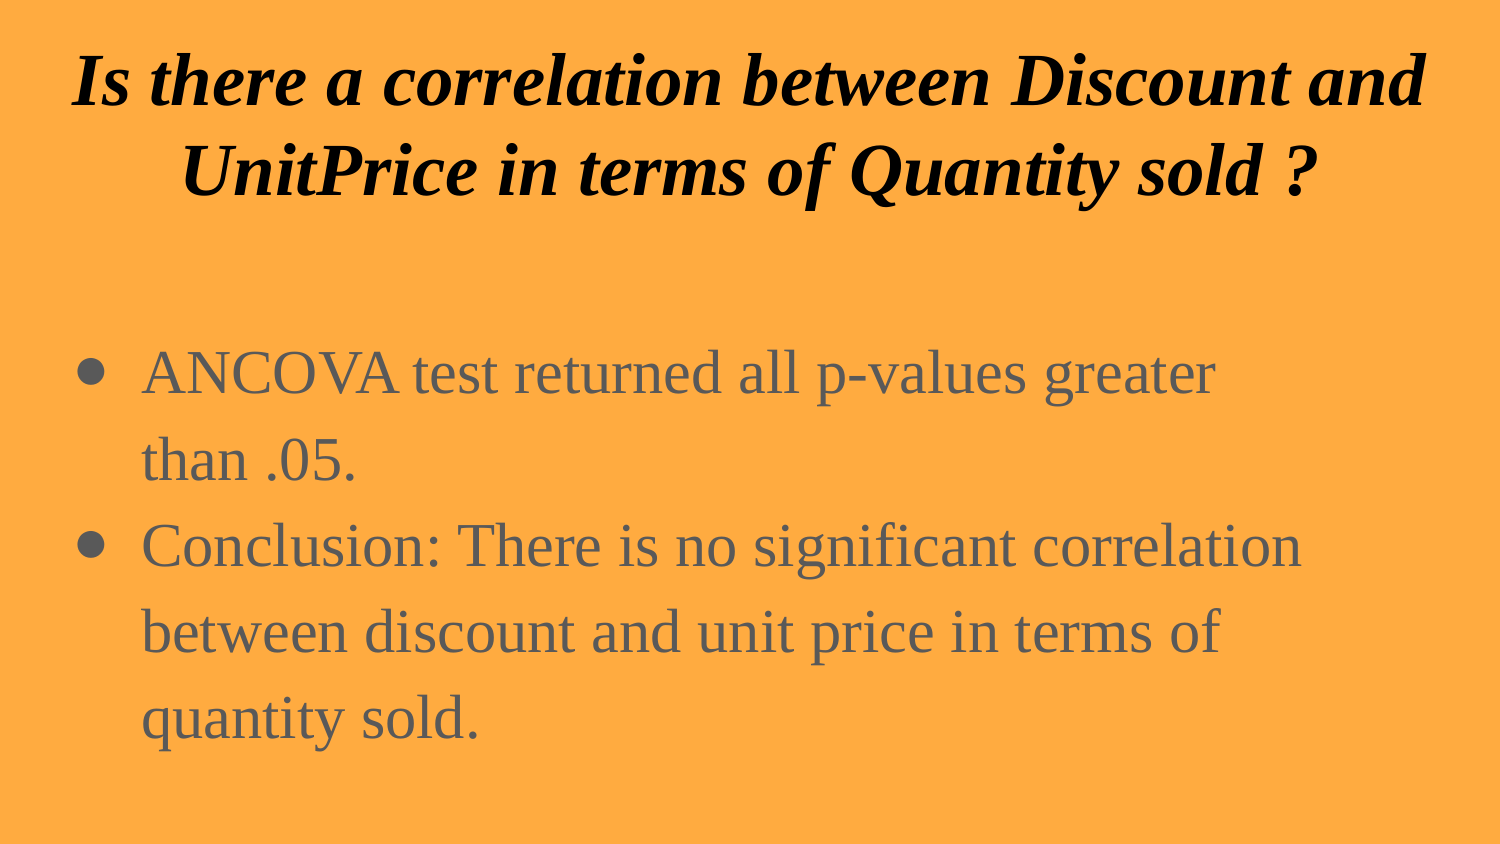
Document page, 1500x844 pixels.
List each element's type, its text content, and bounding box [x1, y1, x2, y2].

title Is there a correlation between Discount and UnitPrice in terms of Quantity sold ? [51, 14, 1449, 109]
list ANCOVA test returned all p-values greater than .05. Conclusion: There is no significant correlation between discount and unit price in terms of quantity sold. [51, 305, 1449, 844]
